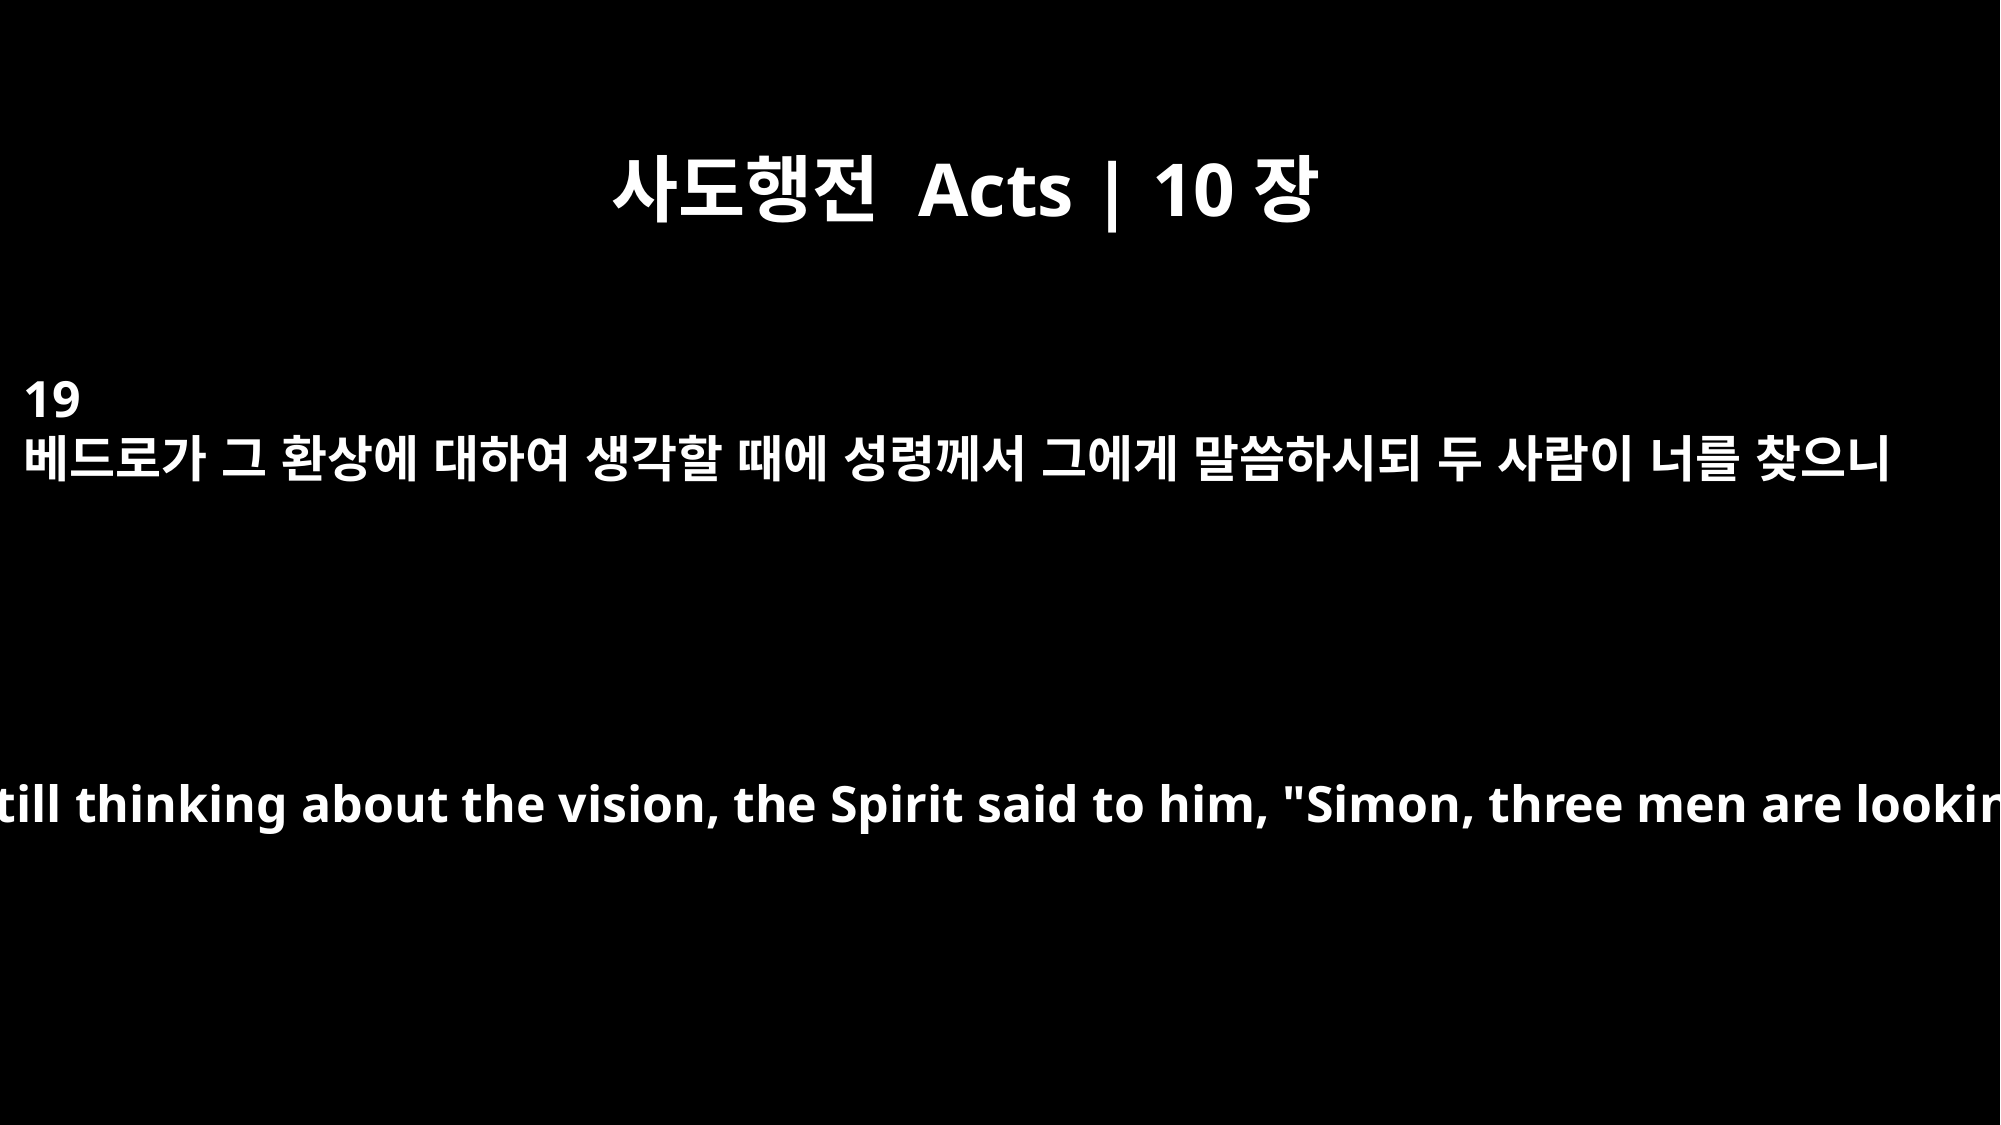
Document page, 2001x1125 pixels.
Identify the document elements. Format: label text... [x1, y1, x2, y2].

text_box 19 베드로가 그 환상에 대하여 생각할 때에 성령께서 그에게 말씀하시되 두 사람이 너를 찾으니 [8, 359, 1909, 495]
text_box While Peter was still thinking about the vision, the Spirit said to him, "Simon, three men are looking for you. [0, 764, 2000, 840]
text_box 사도행전 Acts | 10장 [596, 136, 1336, 239]
